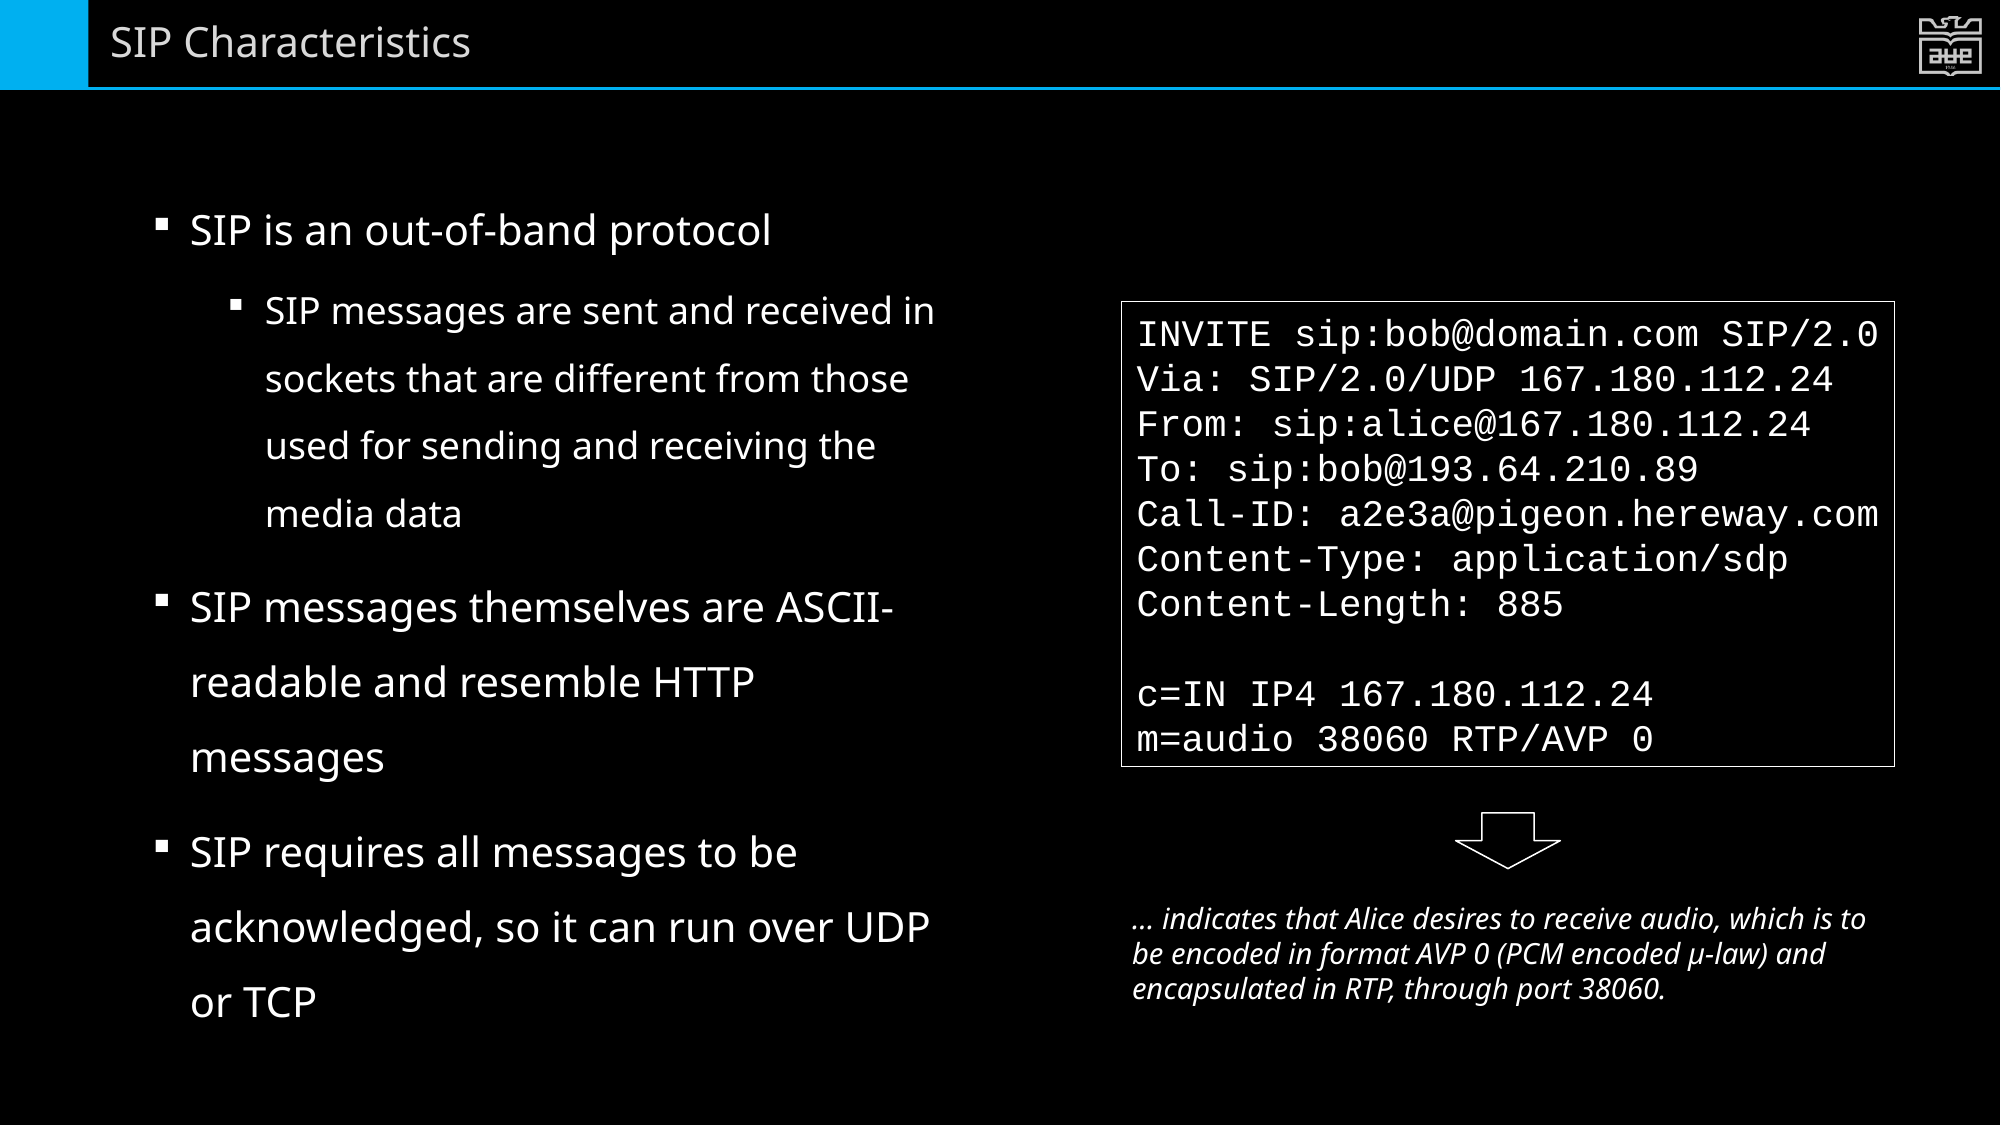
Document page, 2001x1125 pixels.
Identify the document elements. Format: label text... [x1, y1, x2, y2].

title SIP Characteristics [95, 14, 1201, 74]
list SIP is an out-of-band protocol SIP messages are sent and received in sockets that are different from those used for sending and receiving the media data SIP messages themselves are ASCII-readable and resemble HTTP messages SIP requires all messages to be acknowledged, so it can run over UDP or TCP [137, 170, 966, 1035]
text_box … indicates that Alice desires to receive audio, which is to be encoded in format AVP 0 (PCM encoded μ-law) and encapsulated in RTP, through port 38060. [1117, 892, 1899, 1013]
text_box [1455, 812, 1561, 869]
text_box INVITE sip:bob@domain.com SIP/2.0 Via: SIP/2.0/UDP 167.180.112.24 From: sip:alice@167.180.112.24 To: sip:bob@193.64.210.89 Call-ID: a2e3a@pigeon.hereway.com Content-Type: application/sdp Content-Length: 885 c=IN IP4 167.180.112.24 m=audio 38060 RTP/AVP 0 [1121, 301, 1895, 767]
